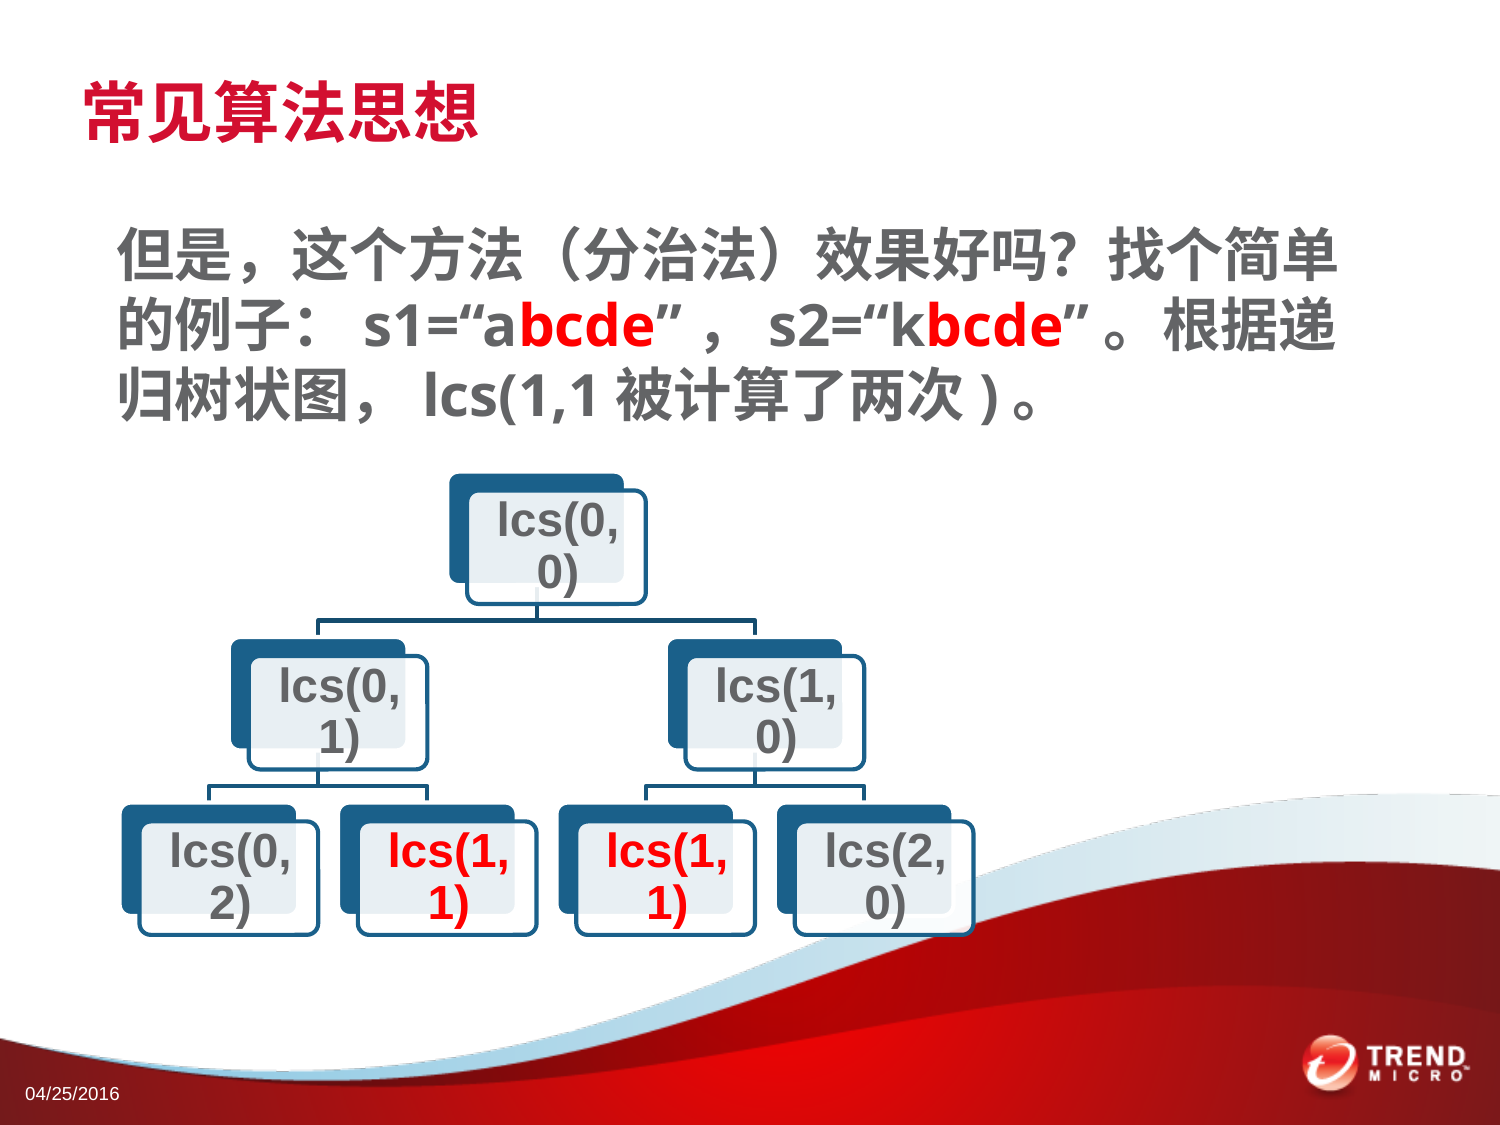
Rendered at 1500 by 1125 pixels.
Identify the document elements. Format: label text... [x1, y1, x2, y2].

picture [0, 782, 1500, 1125]
text_box 但是，这个方法（分治法）效果好吗？找个简单的例子：s1=“abcde”，s2=“kbcde”。根据递归树状图，lcs(1,1被计算了两次)。 [102, 211, 1363, 436]
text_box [119, 438, 974, 969]
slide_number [10, 1073, 189, 1110]
title 常见算法思想 [64, 71, 1395, 188]
